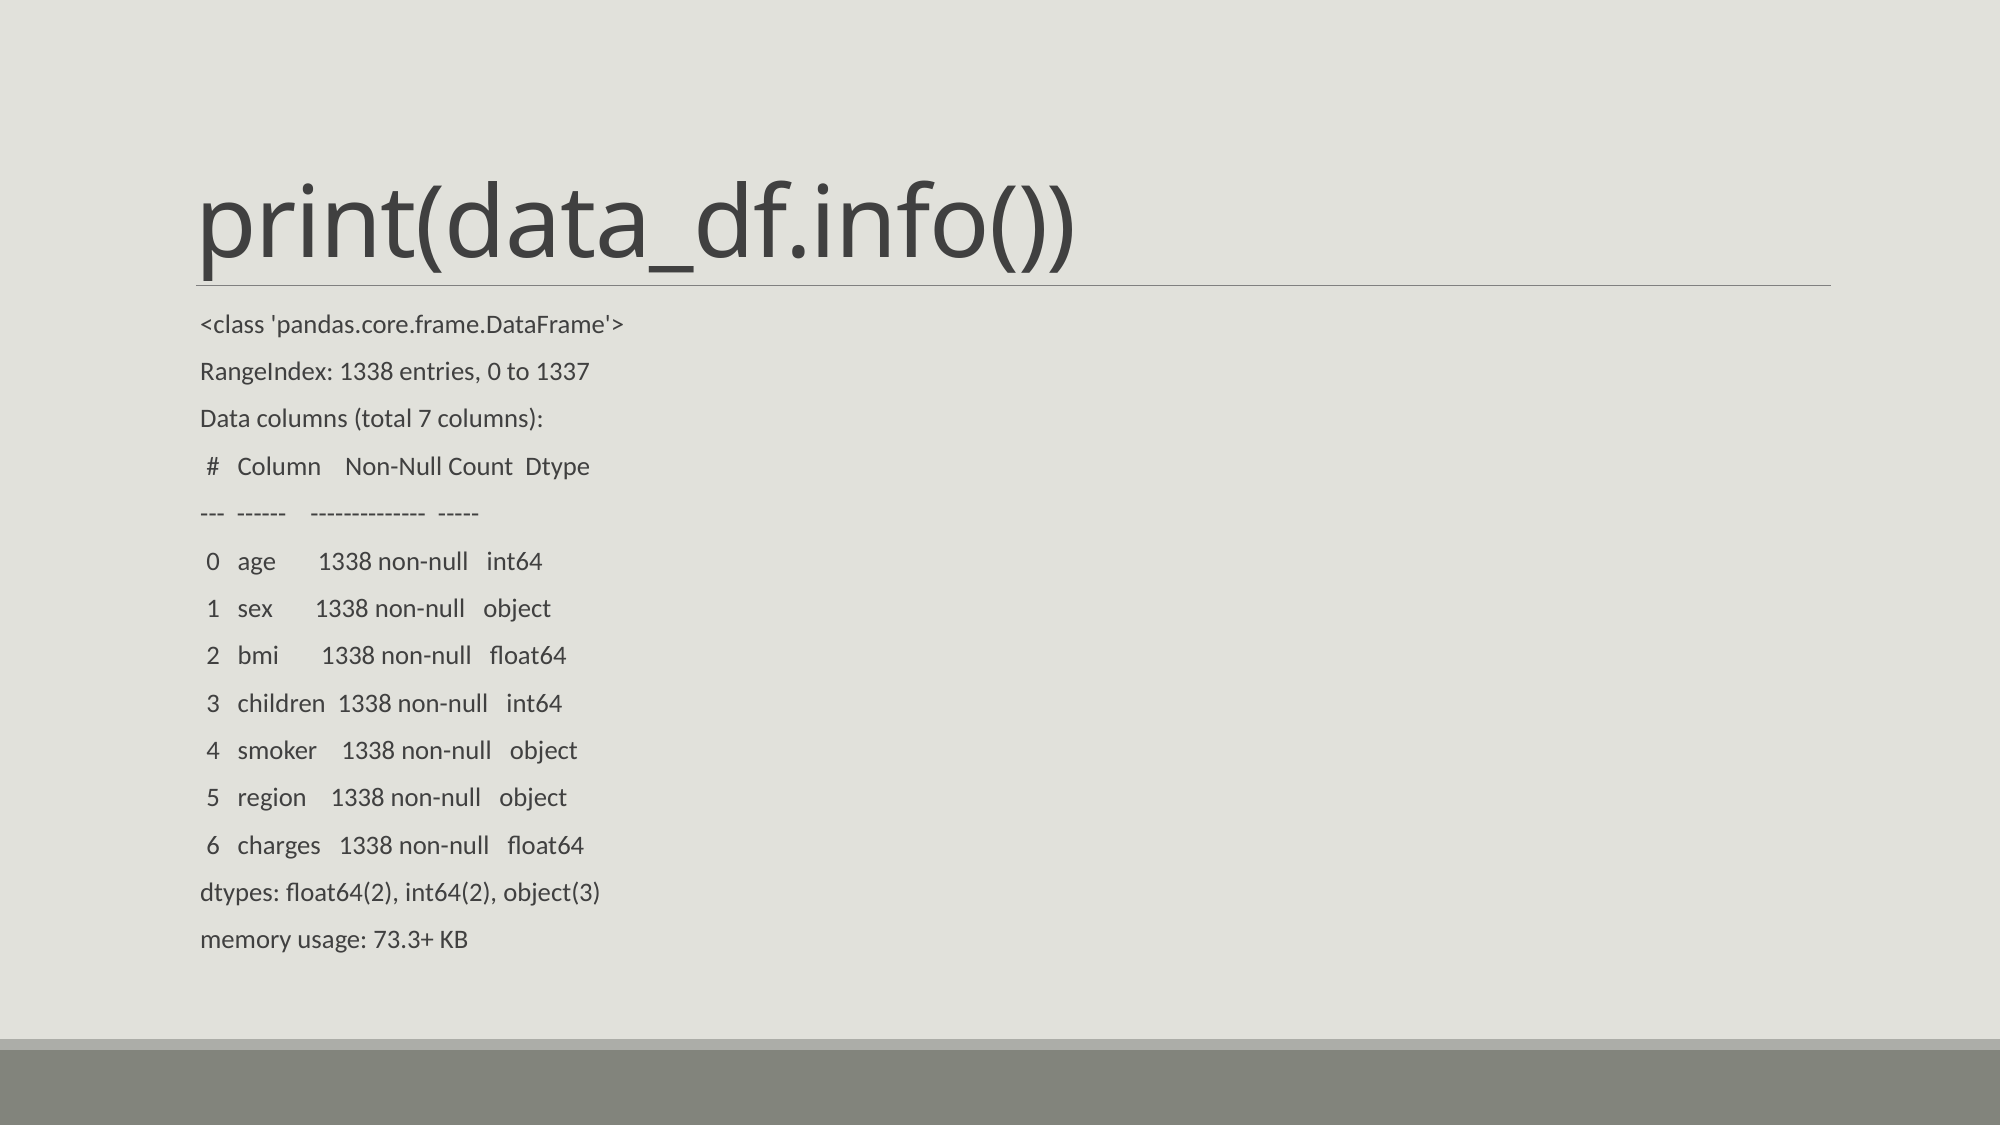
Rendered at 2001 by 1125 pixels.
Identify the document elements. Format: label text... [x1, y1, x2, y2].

list <class 'pandas.core.frame.DataFrame'> RangeIndex: 1338 entries, 0 to 1337 Data columns (total 7 columns): # Column Non-Null Count Dtype --- ------ -------------- ----- 0 age 1338 non-null int64 1 sex 1338 non-null object 2 bmi 1338 non-null float64 3 children 1338 non-null int64 4 smoker 1338 non-null object 5 region 1338 non-null object 6 charges 1338 non-null float64 dtypes: float64(2), int64(2), object(3) memory usage: 73.3+ KB [180, 302, 1830, 963]
title print(data_df.info()) [180, 47, 1830, 285]
